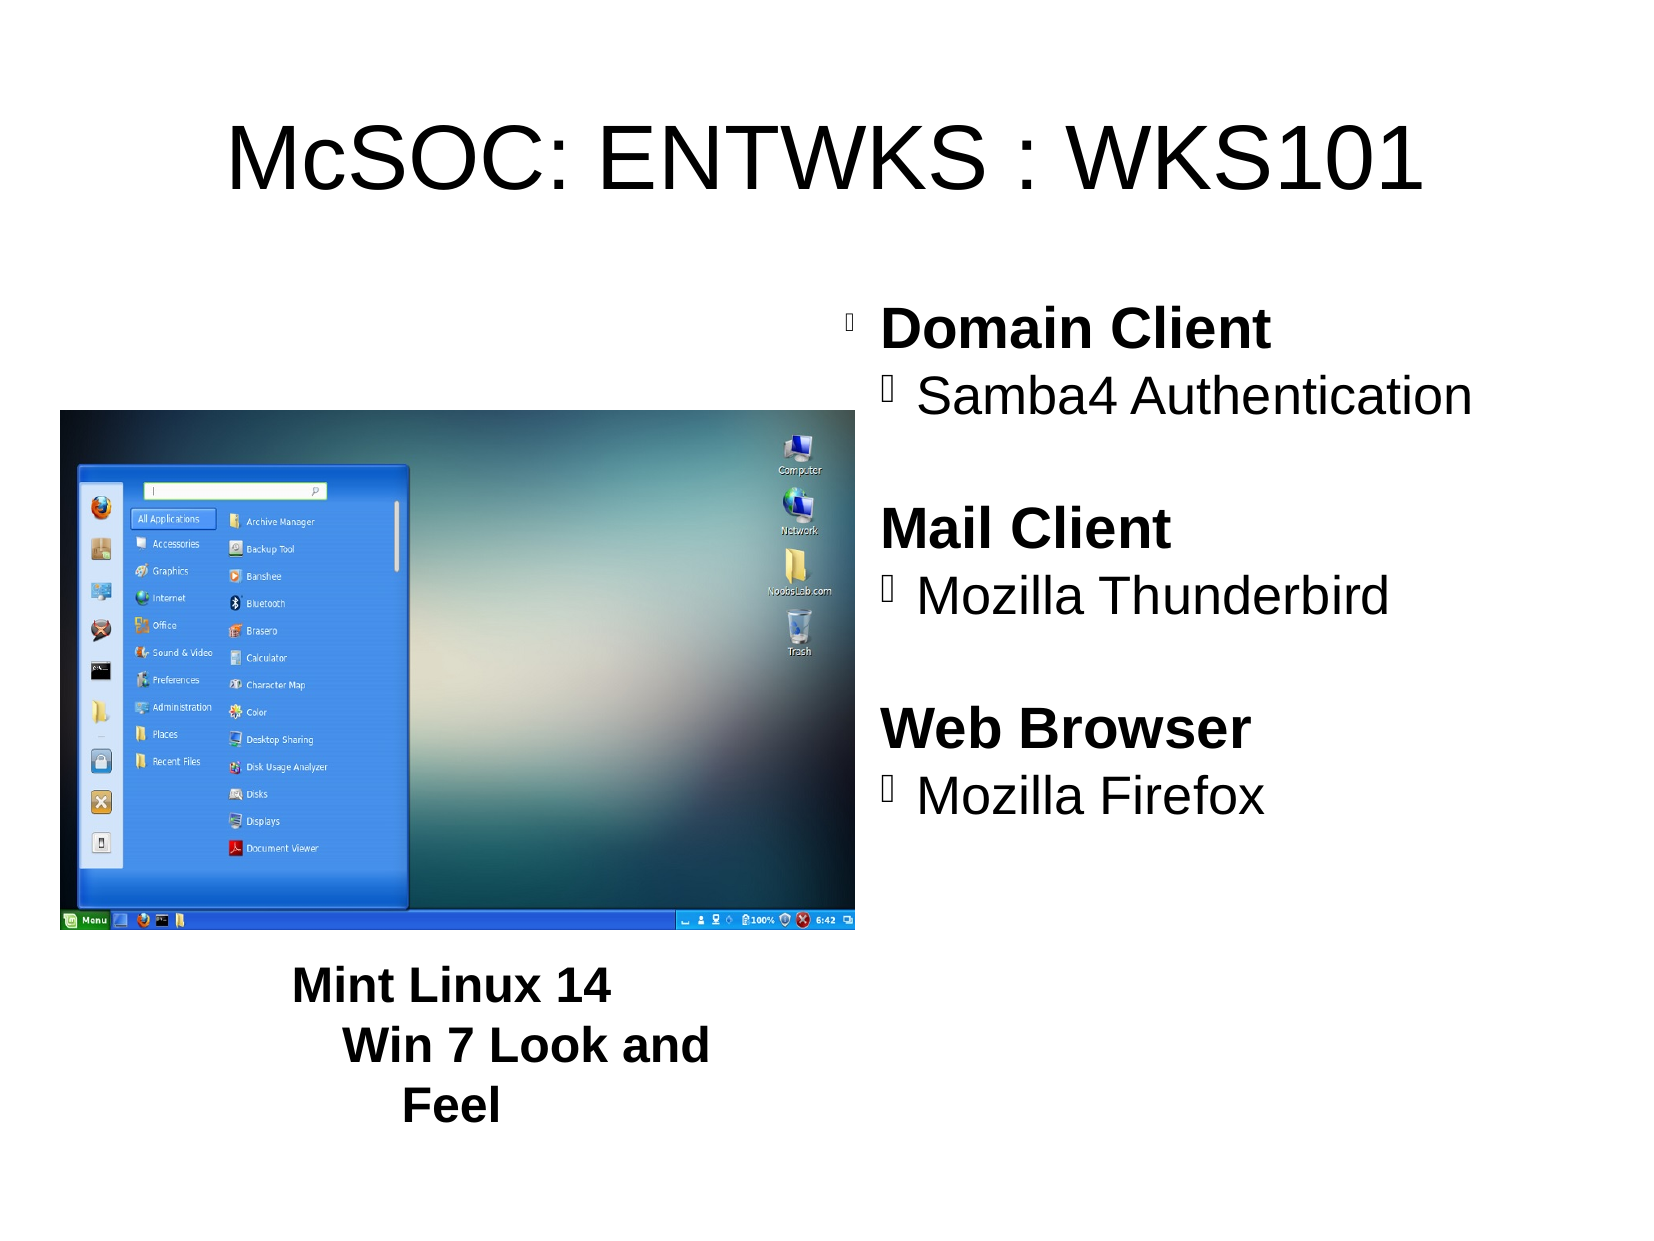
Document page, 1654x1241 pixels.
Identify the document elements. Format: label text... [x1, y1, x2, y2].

picture [59, 410, 856, 931]
text_box Domain Client Samba4 Authentication Mail Client Mozilla Thunderbird Web Browser Mozilla Firefox [845, 290, 1572, 1010]
text_box McSOC: ENTWKS : WKS101 [82, 49, 1571, 257]
text_box Mint Linux 14 Win 7 Look and Feel [138, 944, 765, 1080]
